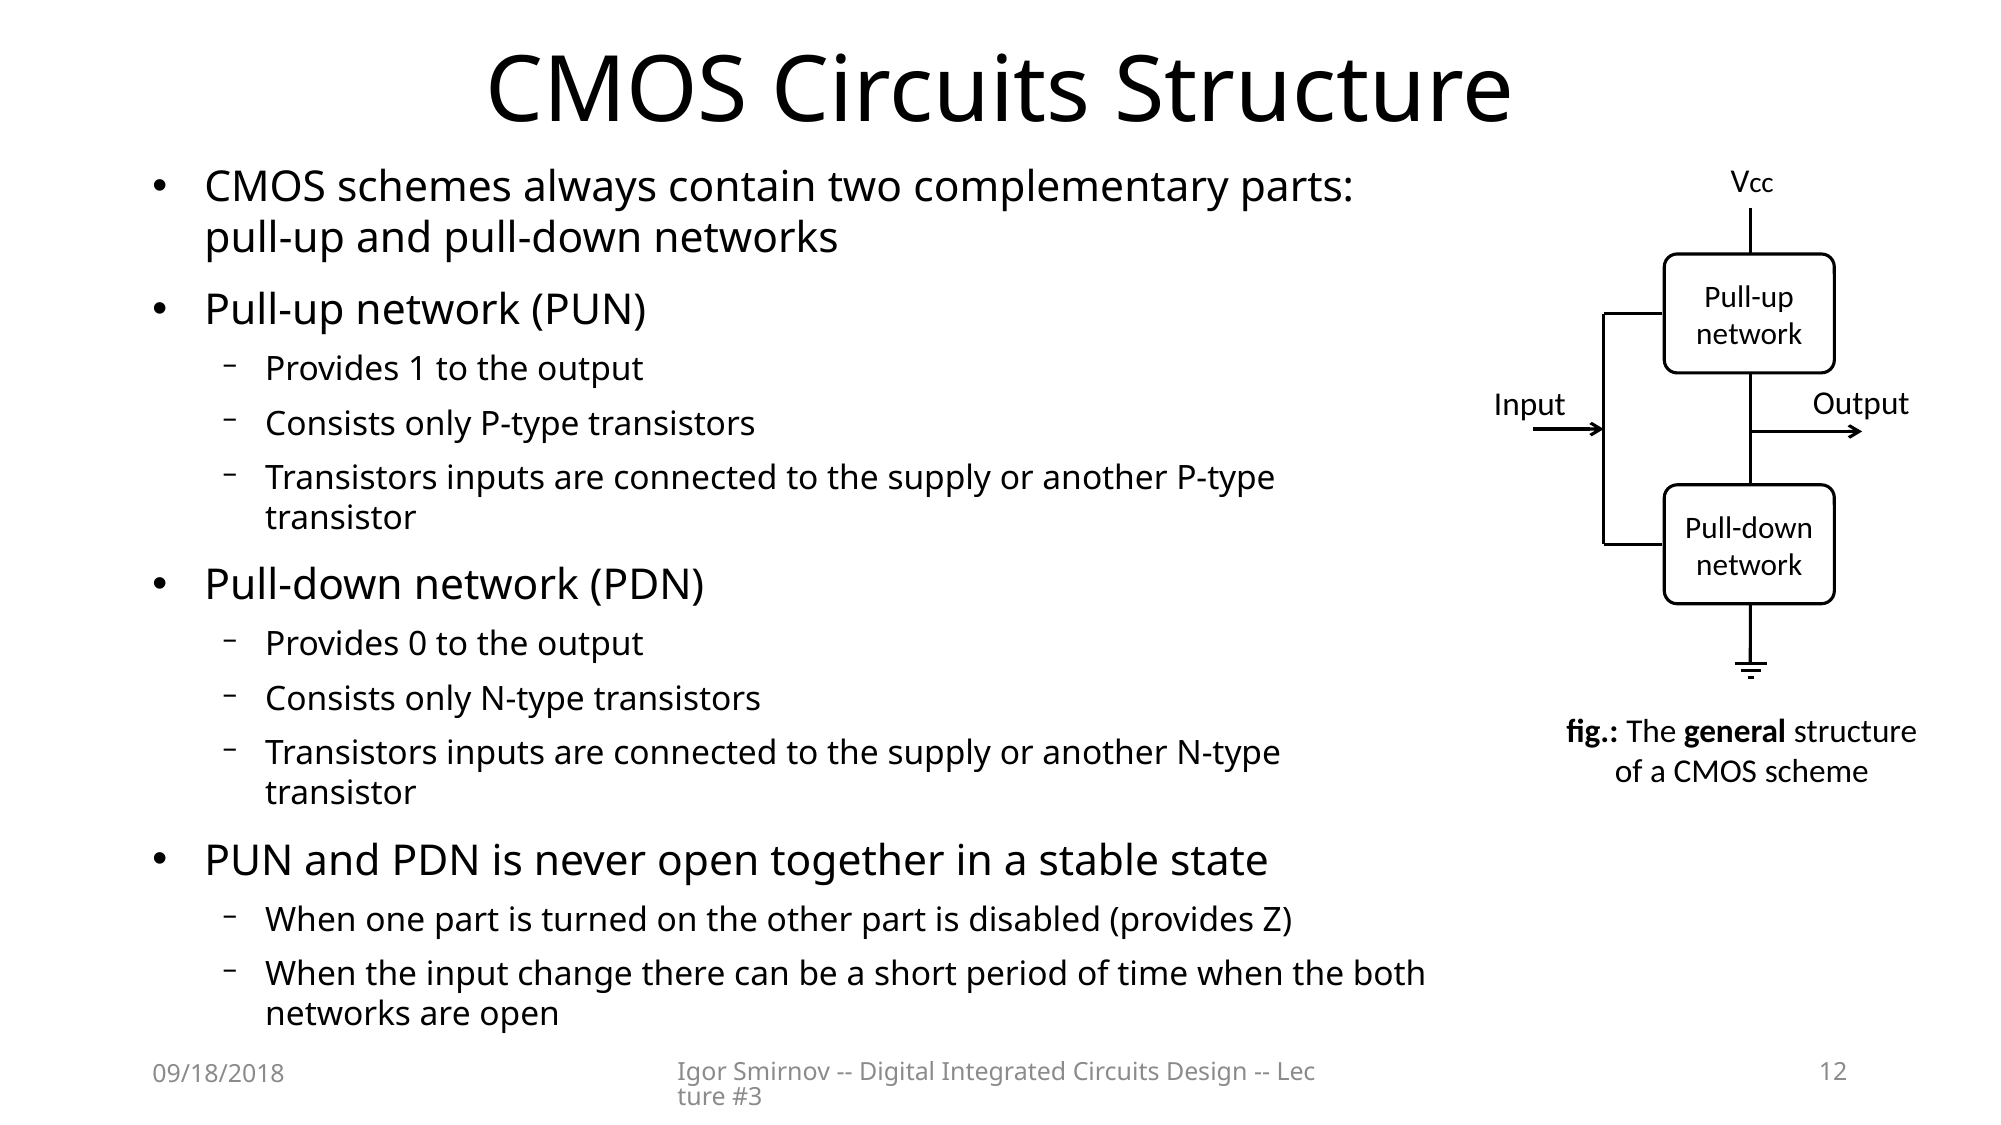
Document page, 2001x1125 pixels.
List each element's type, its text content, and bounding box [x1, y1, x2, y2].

list CMOS schemes always contain two complementary parts: pull-up and pull-down networks Pull-up network (PUN) Provides 1 to the output Consists only P-type transistors Transistors inputs are connected to the supply or another P-type transistor Pull-down network (PDN) Provides 0 to the output Consists only N-type transistors Transistors inputs are connected to the supply or another N-type transistor PUN and PDN is never open together in a stable state When one part is turned on the other part is disabled (provides Z) When the input change there can be a short period of time when the both networks are open [137, 151, 1452, 1043]
footer Igor Smirnov -- Digital Integrated Circuits Design -- Lecture #3 [662, 1042, 1338, 1103]
slide_number 12 [1412, 1042, 1863, 1103]
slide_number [137, 1042, 588, 1103]
title CMOS Circuits Structure [137, 0, 1863, 184]
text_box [1485, 151, 1945, 777]
